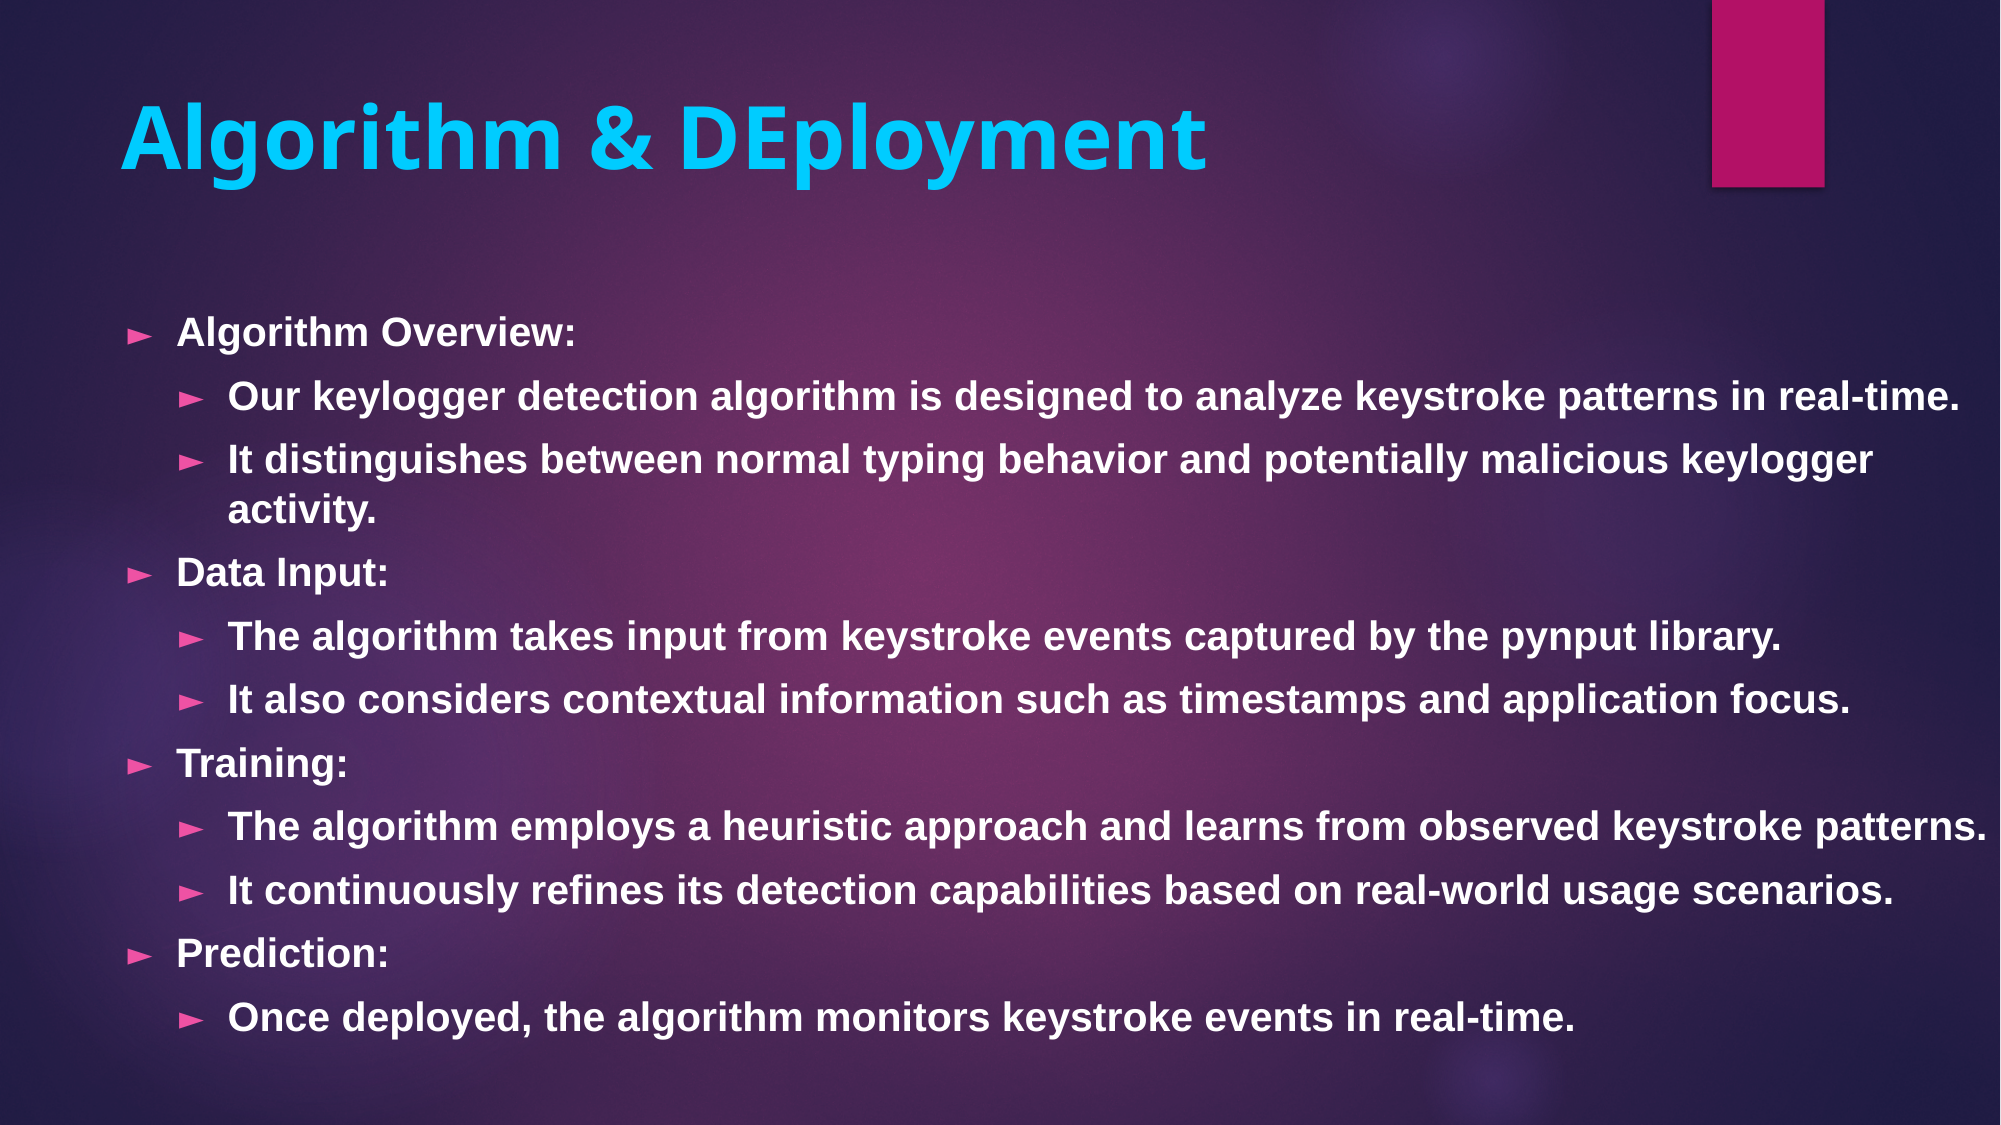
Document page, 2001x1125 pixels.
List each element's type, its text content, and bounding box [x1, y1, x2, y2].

title Algorithm & DEployment [106, 74, 1649, 304]
picture [0, 0, 2001, 1125]
list Algorithm Overview: Our keylogger detection algorithm is designed to analyze keystroke patterns in real-time. It distinguishes between normal typing behavior and potentially malicious keylogger activity. Data Input: The algorithm takes input from keystroke events captured by the pynput library. It also considers contextual information such as timestamps and application focus. Training: The algorithm employs a heuristic approach and learns from observed keystroke patterns. It continuously refines its detection capabilities based on real-world usage scenarios. Prediction: Once deployed, the algorithm monitors keystroke events in real-time. [112, 298, 2000, 1104]
